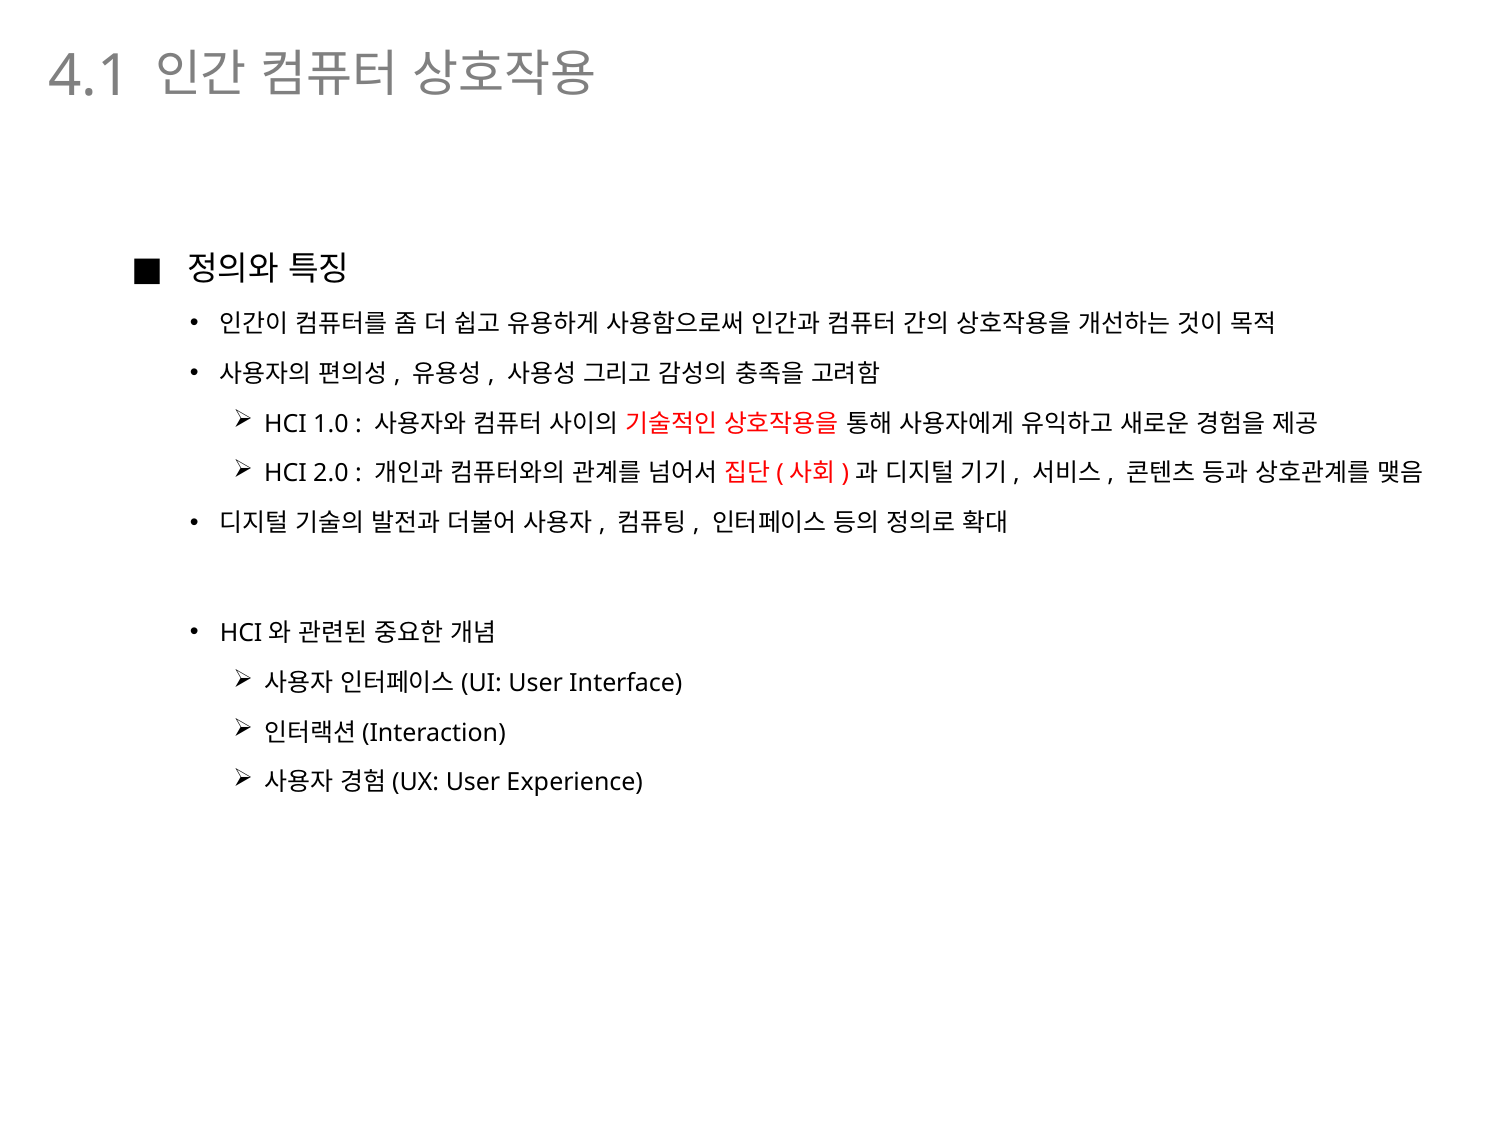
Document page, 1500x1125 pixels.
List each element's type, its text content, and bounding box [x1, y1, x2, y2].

list 정의와 특징 인간이 컴퓨터를 좀 더 쉽고 유용하게 사용함으로써 인간과 컴퓨터 간의 상호작용을 개선하는 것이 목적 사용자의 편의성, 유용성, 사용성 그리고 감성의 충족을 고려함 HCI 1.0 : 사용자와 컴퓨터 사이의 기술적인 상호작용을 통해 사용자에게 유익하고 새로운 경험을 제공 HCI 2.0 : 개인과 컴퓨터와의 관계를 넘어서 집단(사회)과 디지털 기기, 서비스, 콘텐츠 등과 상호관계를 맺음 디지털 기술의 발전과 더불어 사용자, 컴퓨팅, 인터페이스 등의 정의로 확대 HCI와 관련된 중요한 개념 사용자 인터페이스(UI: User Interface) 인터랙션(Interaction) 사용자 경험(UX: User Experience) [116, 219, 1452, 988]
text_box 인간 컴퓨터 상호작용 [147, 41, 858, 127]
text_box 4.1 [41, 44, 184, 130]
